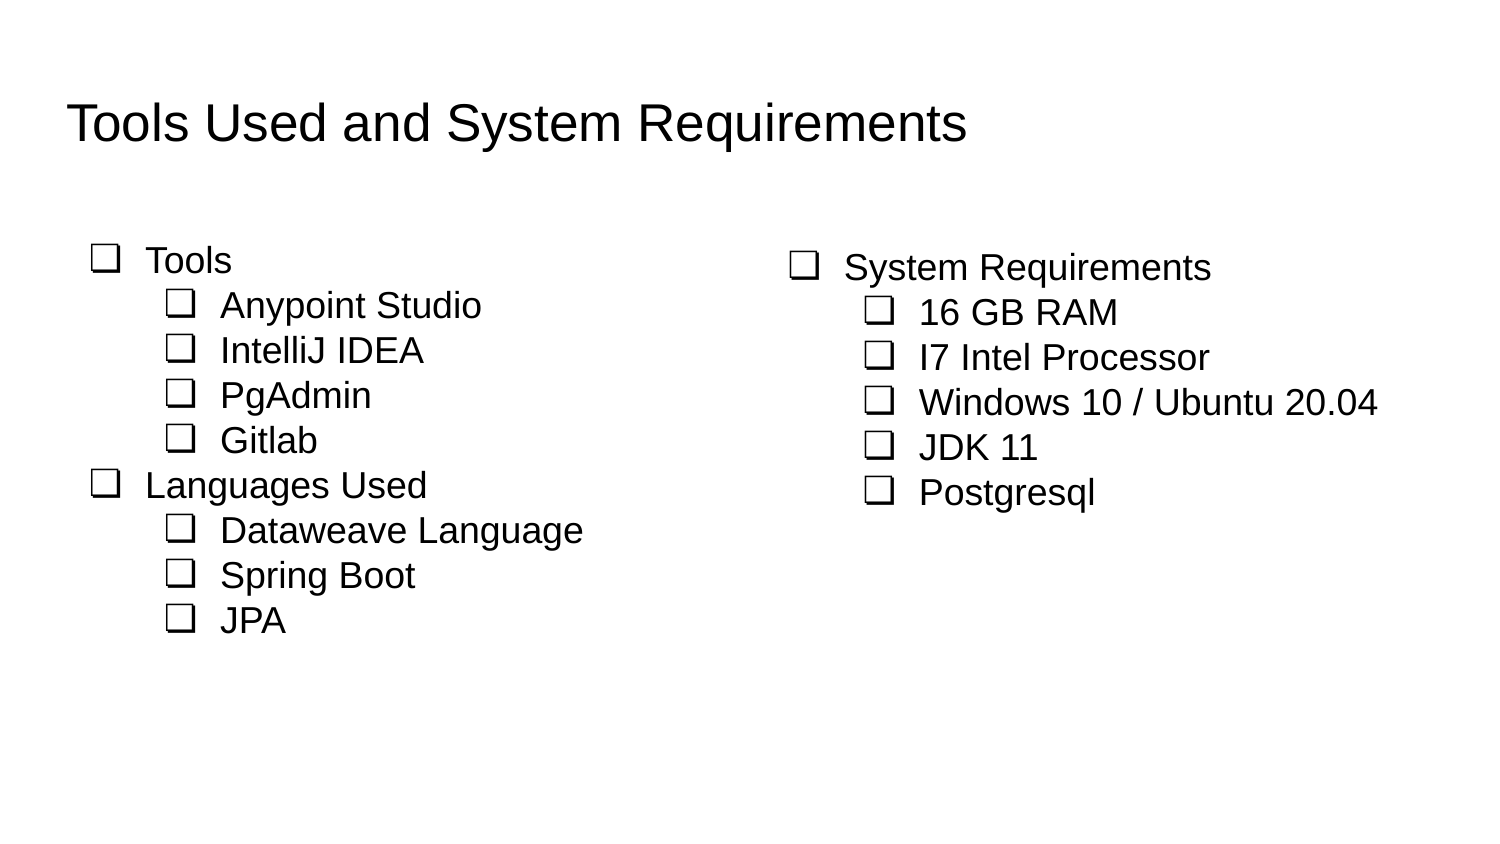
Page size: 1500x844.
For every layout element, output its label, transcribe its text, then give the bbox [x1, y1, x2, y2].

text_box Tools Anypoint Studio IntelliJ IDEA PgAdmin Gitlab Languages Used Dataweave Language Spring Boot JPA [55, 221, 701, 657]
title Tools Used and System Requirements [51, 72, 1449, 167]
text_box System Requirements 16 GB RAM I7 Intel Processor Windows 10 / Ubuntu 20.04 JDK 11 Postgresql [753, 228, 1404, 529]
